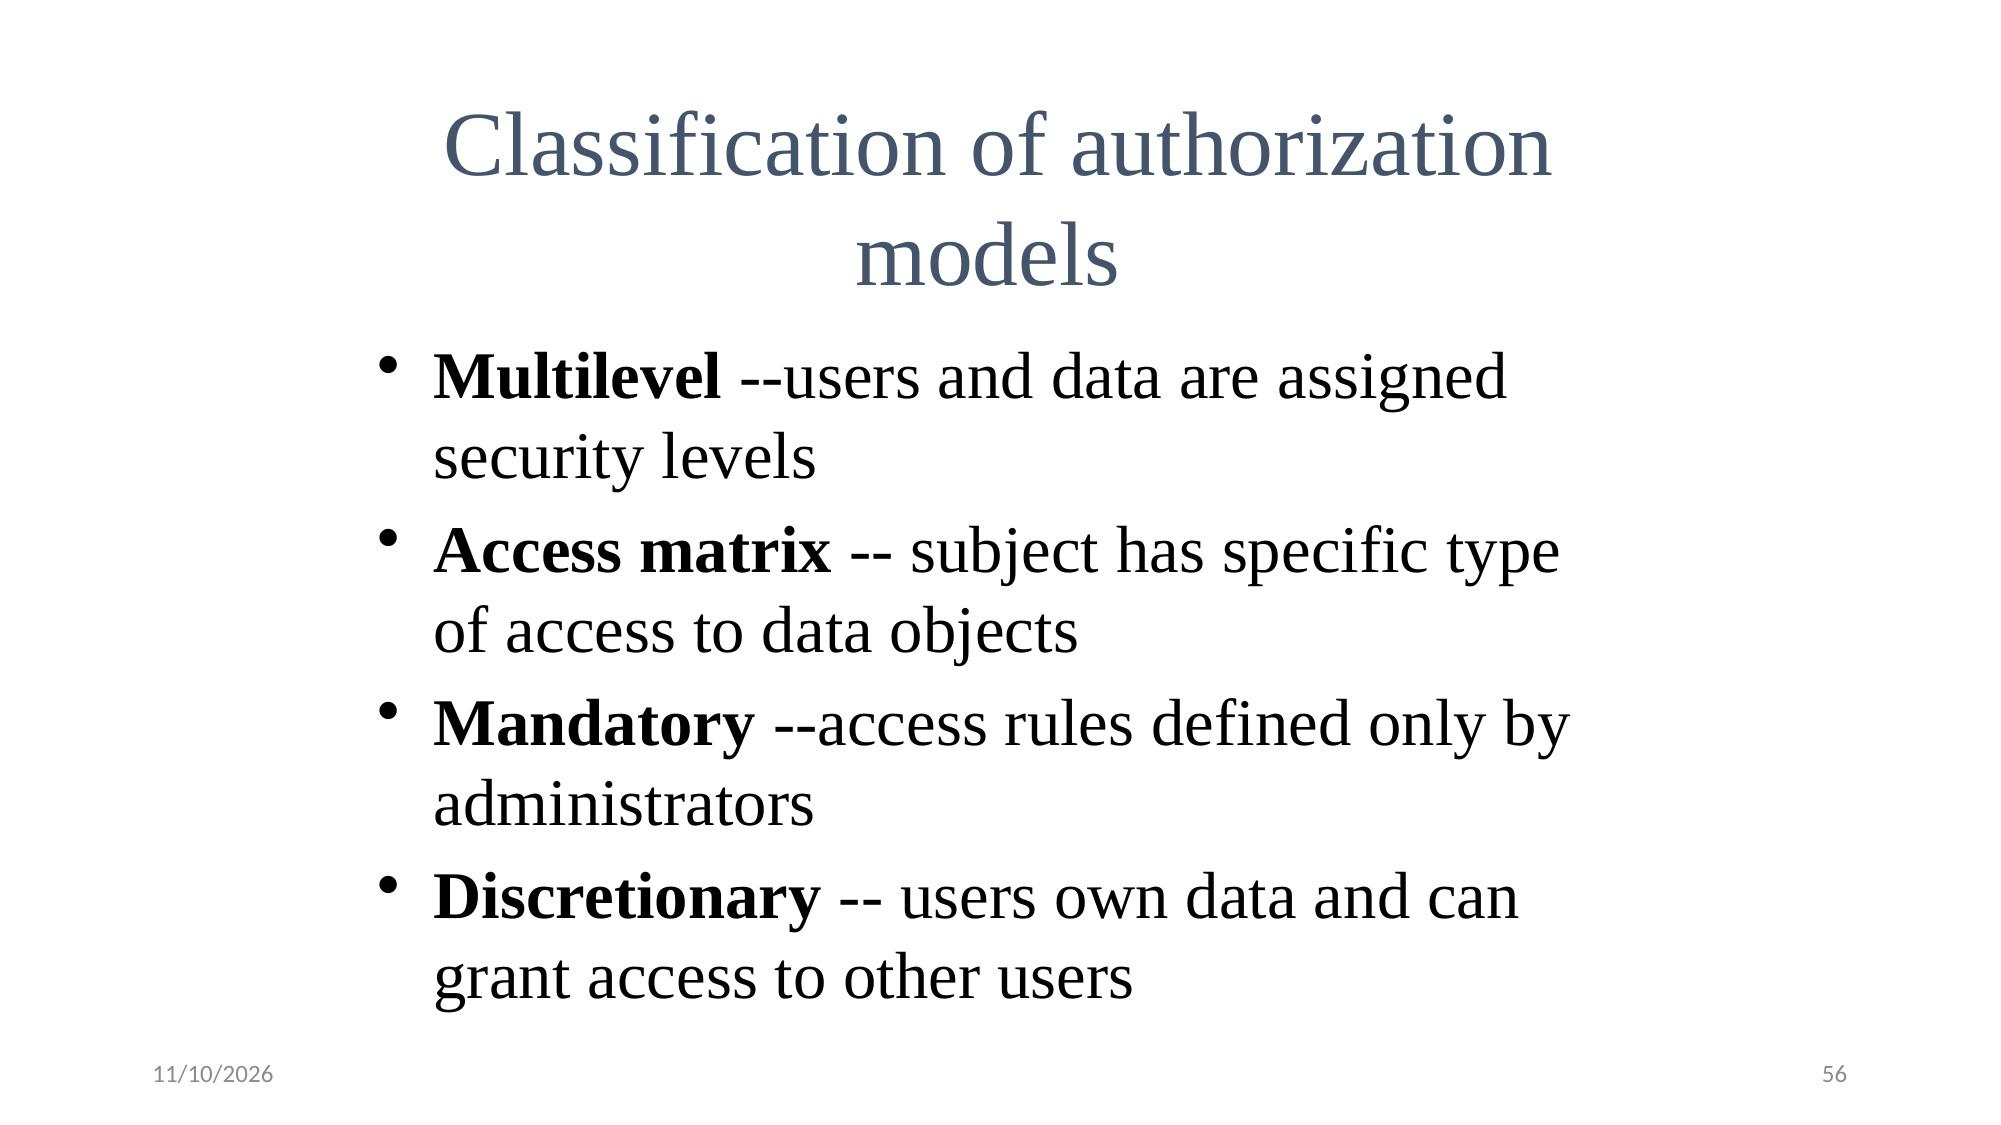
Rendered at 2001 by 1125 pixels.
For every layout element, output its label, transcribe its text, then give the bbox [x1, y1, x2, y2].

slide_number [137, 1042, 588, 1103]
slide_number 56 [1412, 1042, 1863, 1103]
text_box Classification of authorization models [362, 99, 1638, 288]
text_box Multilevel --users and data are assigned security levels Access matrix -- subject has specific type of access to data objects Mandatory --access rules defined only by administrators Discretionary -- users own data and can grant access to other users [362, 324, 1638, 1000]
